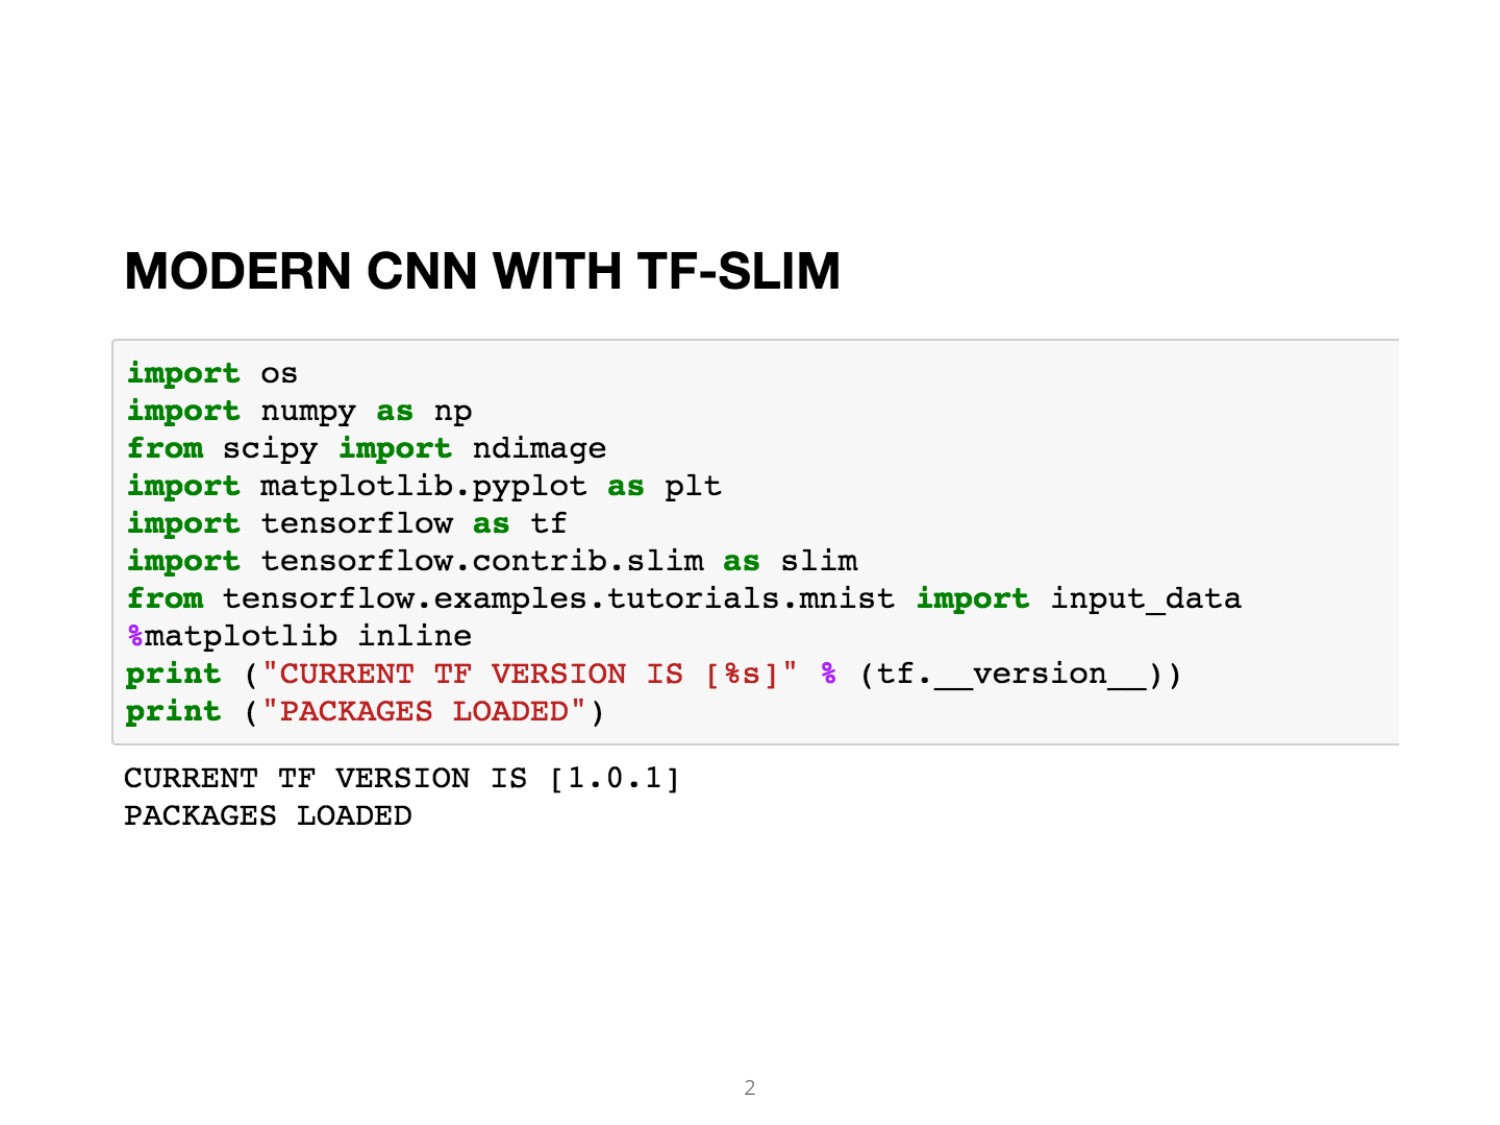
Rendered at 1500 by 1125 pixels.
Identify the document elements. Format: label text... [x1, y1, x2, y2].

slide_number 2 [575, 1058, 925, 1119]
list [100, 224, 1400, 854]
